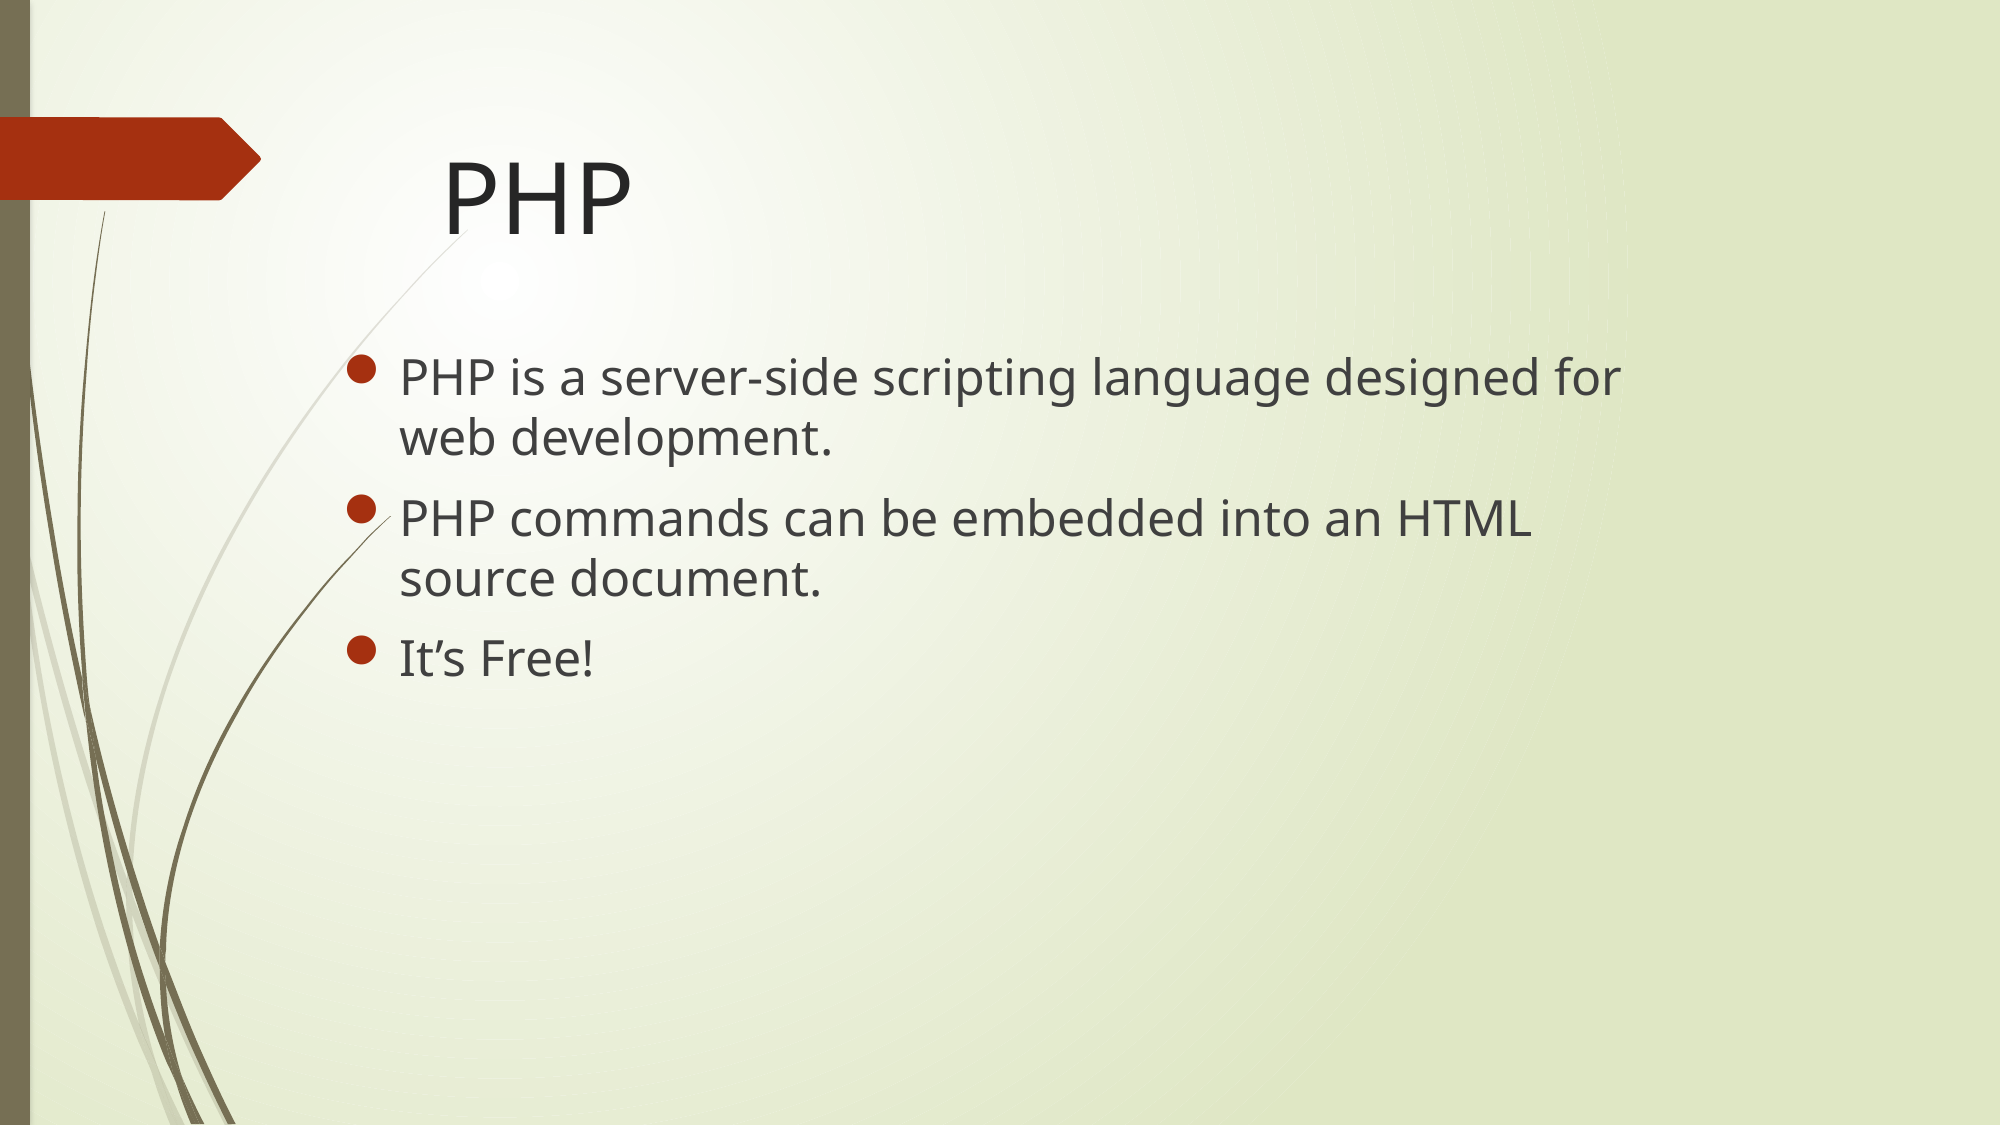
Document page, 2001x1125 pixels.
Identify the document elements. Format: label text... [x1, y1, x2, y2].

list PHP is a server-side scripting language designed for web development. PHP commands can be embedded into an HTML source document. It’s Free! [327, 337, 1700, 958]
title PHP [425, 127, 1888, 338]
